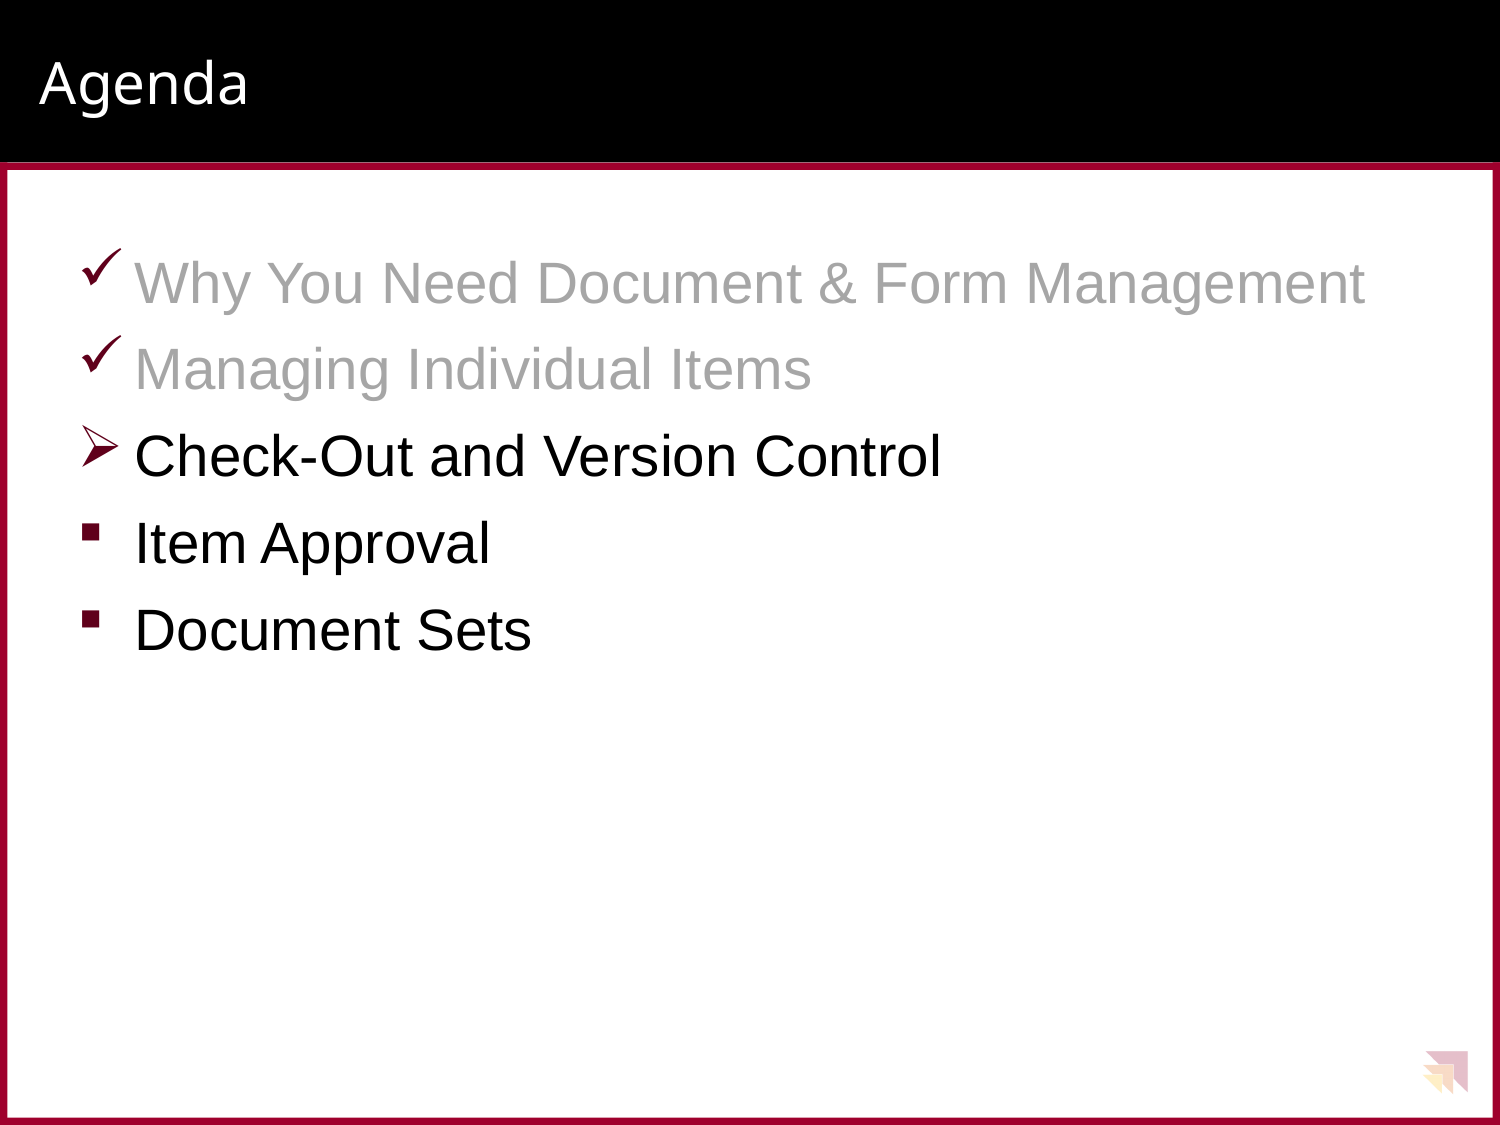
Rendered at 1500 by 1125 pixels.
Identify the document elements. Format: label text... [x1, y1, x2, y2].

title Agenda [24, 12, 1438, 150]
list Why You Need Document & Form Management Managing Individual Items Check-Out and Version Control Item Approval Document Sets [62, 237, 1438, 1088]
